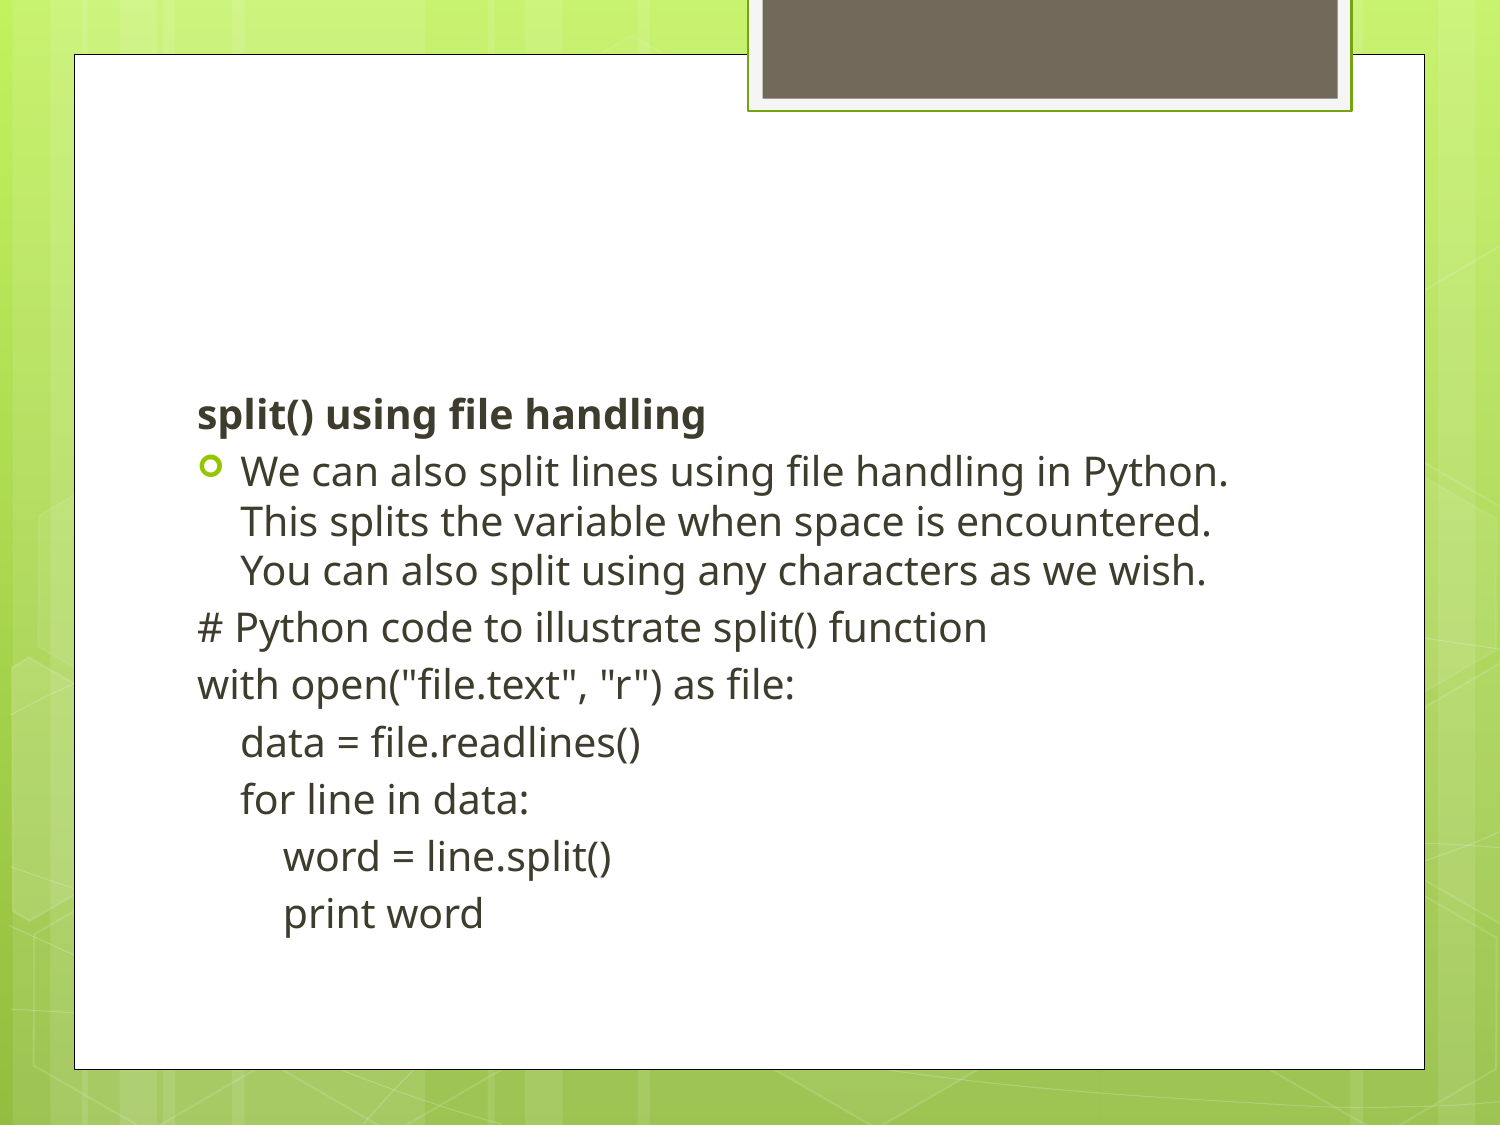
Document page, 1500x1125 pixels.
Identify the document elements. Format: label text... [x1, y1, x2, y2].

list split() using file handling We can also split lines using file handling in Python. This splits the variable when space is encountered. You can also split using any characters as we wish. # Python code to illustrate split() function with open("file.text", "r") as file: data = file.readlines() for line in data: word = line.split() print word [171, 381, 1283, 957]
